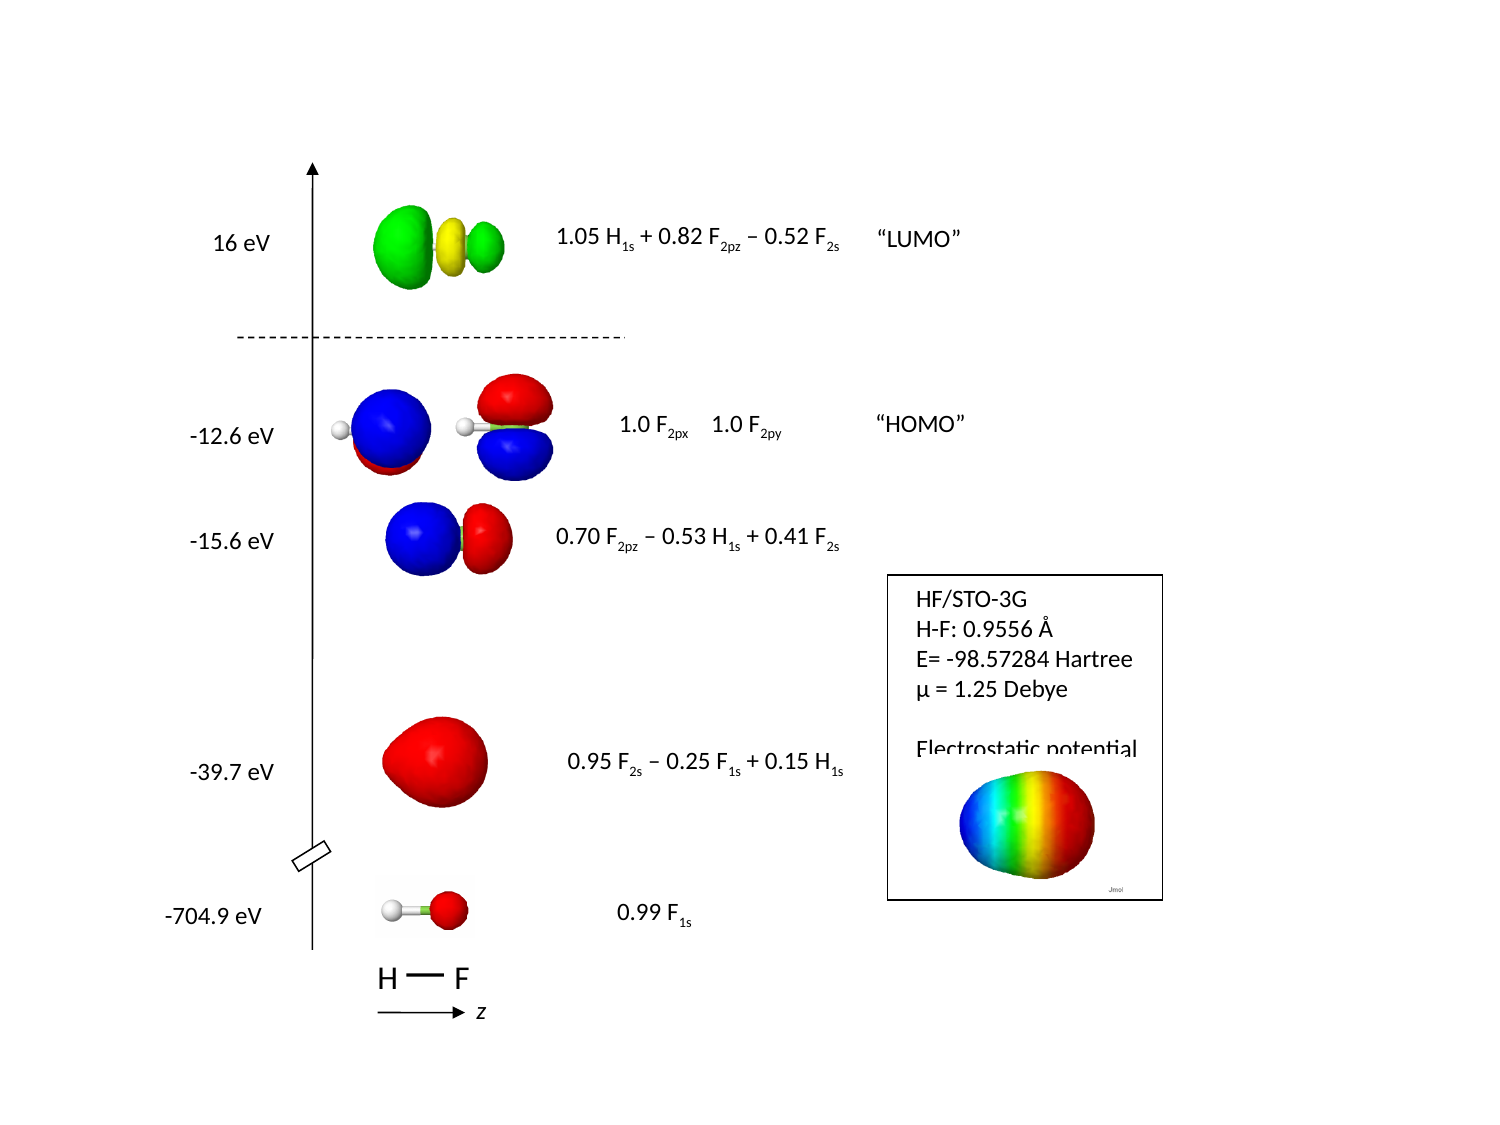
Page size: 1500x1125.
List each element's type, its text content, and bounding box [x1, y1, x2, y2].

text_box “HOMO” [860, 399, 981, 445]
picture [362, 184, 520, 310]
text_box 1.0 F2px 1.0 F2py [603, 399, 797, 449]
text_box 0.70 F2pz – 0.53 H1s + 0.41 F2s [541, 512, 855, 562]
text_box [887, 575, 1163, 900]
picture [324, 374, 513, 591]
picture [349, 710, 492, 813]
picture [449, 369, 563, 485]
text_box -704.9 eV [150, 892, 278, 938]
text_box [377, 1006, 461, 1019]
text_box H [362, 948, 414, 1004]
text_box z [461, 987, 502, 1033]
text_box “LUMO” [861, 214, 977, 260]
text_box -12.6 eV [174, 412, 290, 458]
text_box -39.7 eV [174, 747, 290, 793]
text_box -15.6 eV [174, 517, 290, 563]
picture [920, 754, 1126, 895]
text_box 16 eV [197, 219, 286, 264]
text_box 0.95 F2s – 0.25 F1s + 0.15 H1s [552, 737, 859, 787]
text_box 1.05 H1s + 0.82 F2pz – 0.52 F2s [541, 212, 855, 262]
text_box [306, 162, 319, 847]
text_box 0.99 F1s [602, 888, 707, 938]
text_box F [439, 948, 485, 1004]
picture [374, 874, 476, 938]
text_box [292, 841, 331, 872]
